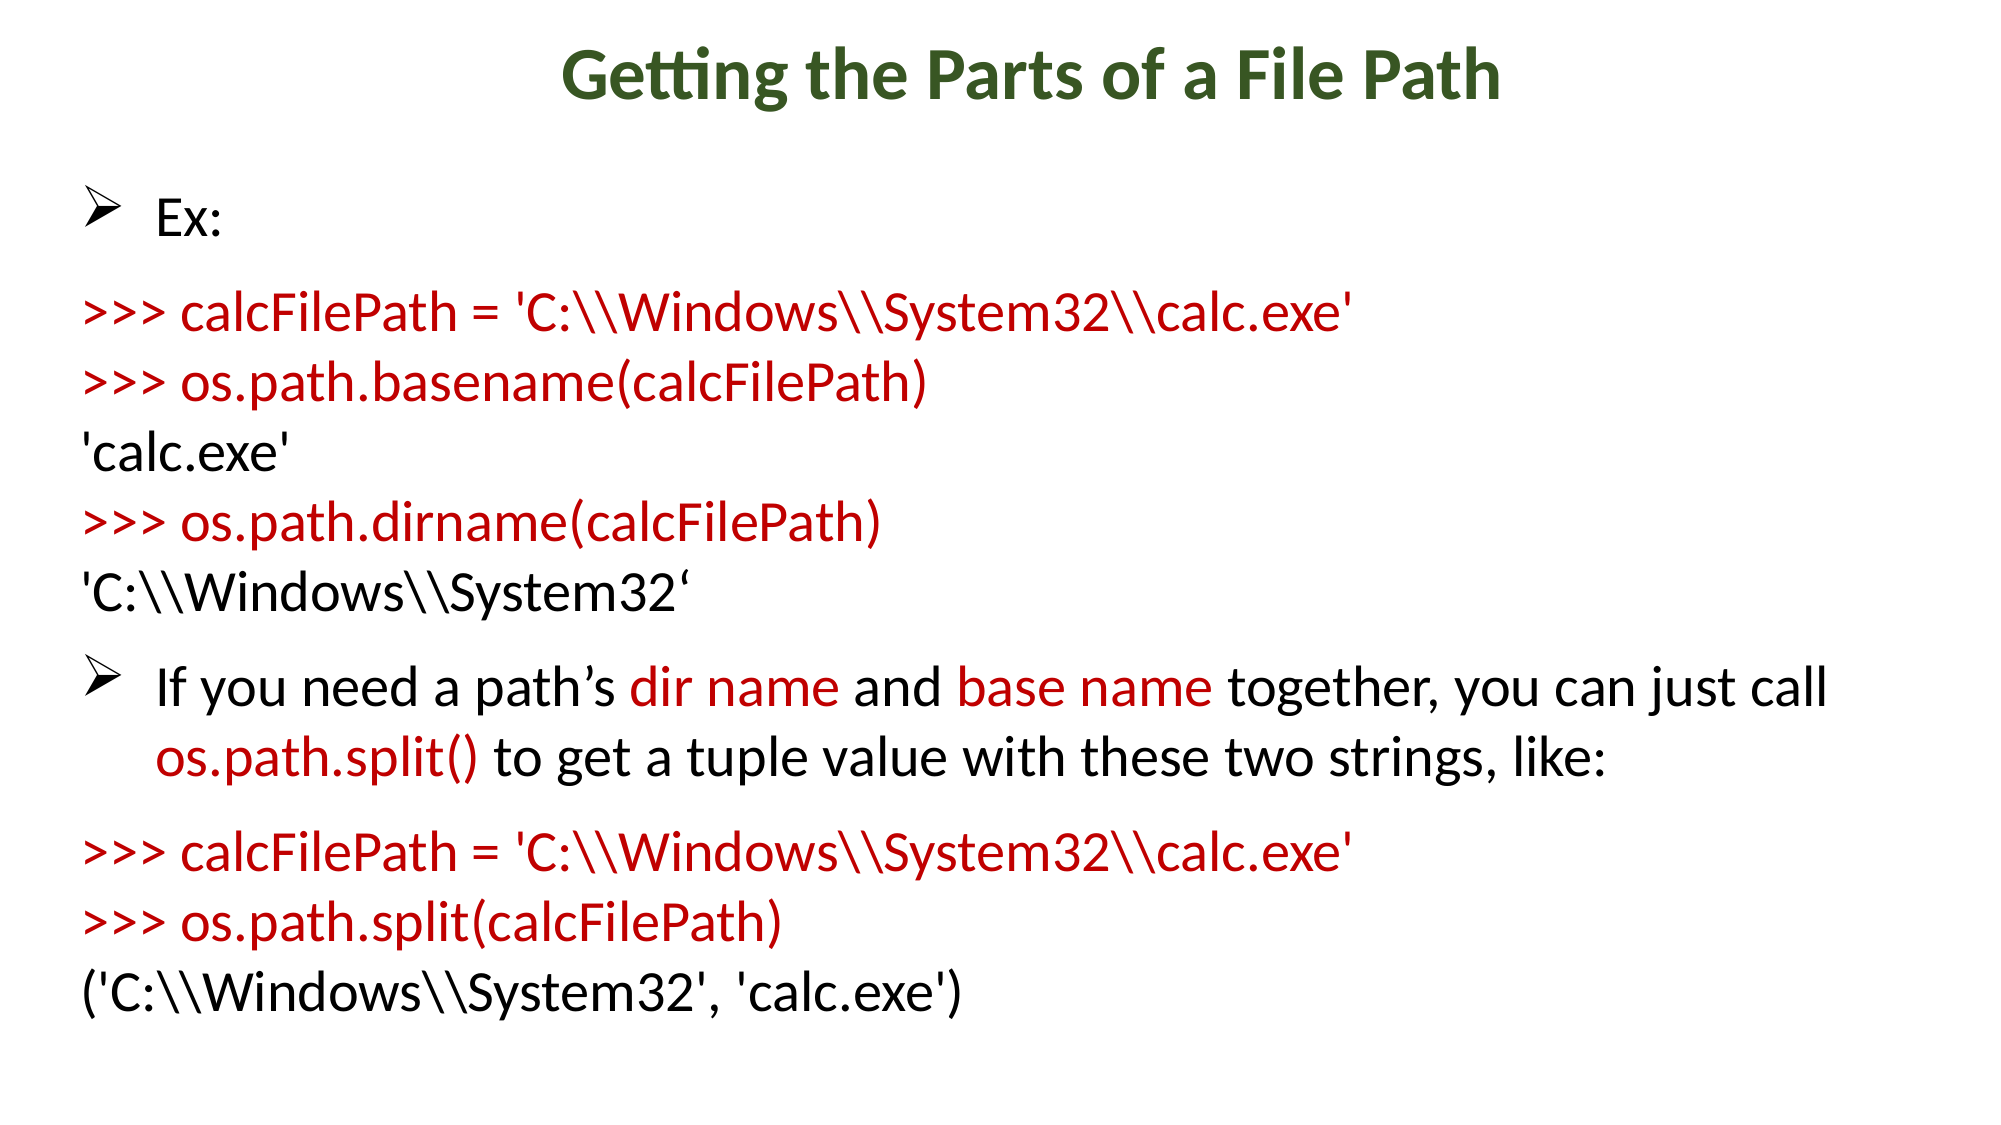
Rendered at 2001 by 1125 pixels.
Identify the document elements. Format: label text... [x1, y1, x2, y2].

text_box Getting the Parts of a File Path [545, 17, 1521, 123]
text_box Ex: >>> calcFilePath = 'C:\\Windows\\System32\\calc.exe' >>> os.path.basename(calcFilePath) 'calc.exe' >>> os.path.dirname(calcFilePath) 'C:\\Windows\\System32‘ If you need a path’s dir name and base name together, you can just call os.path.split() to get a tuple value with these two strings, like: >>> calcFilePath = 'C:\\Windows\\System32\\calc.exe' >>> os.path.split(calcFilePath) ('C:\\Windows\\System32', 'calc.exe') [65, 170, 2000, 1031]
